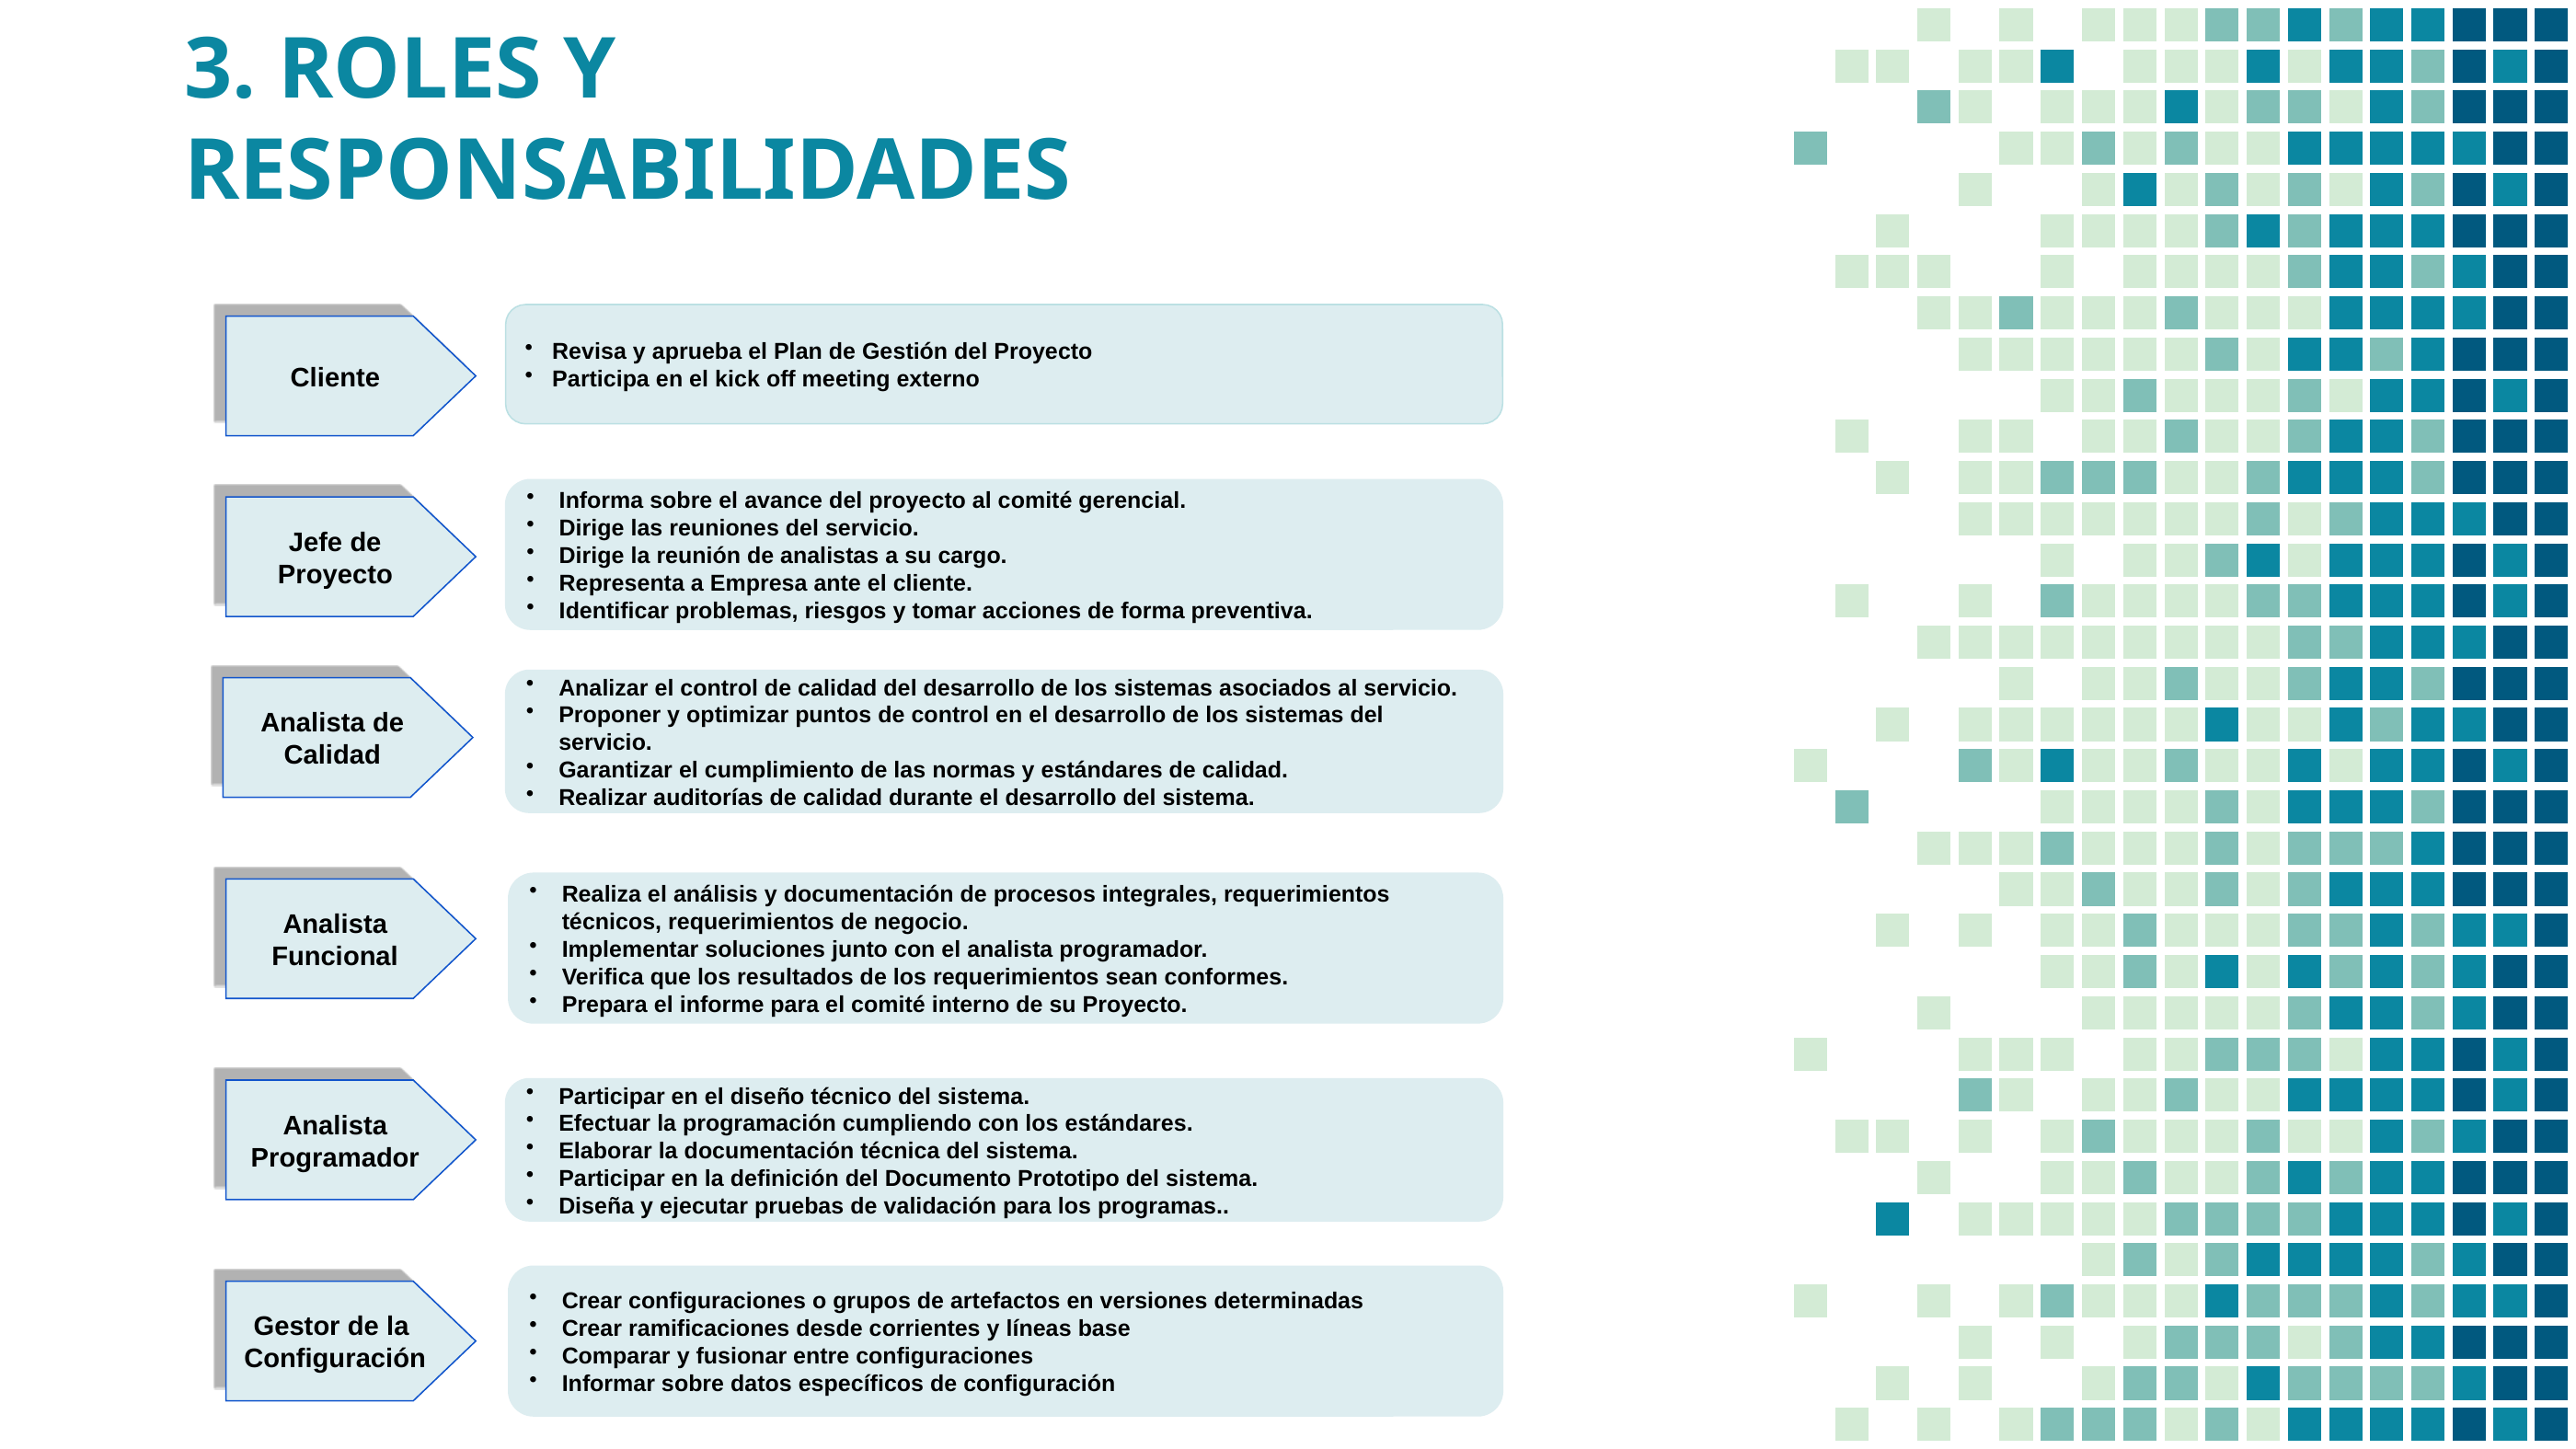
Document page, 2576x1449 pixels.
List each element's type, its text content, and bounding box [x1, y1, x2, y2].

text_box Jefe de Proyecto [225, 497, 477, 617]
text_box Analista Programador [225, 1080, 477, 1200]
text_box Informa sobre el avance del proyecto al comité gerencial. Dirige las reuniones del servicio. Dirige la reunión de analistas a su cargo. Representa a Empresa ante el cliente. Identificar problemas, riesgos y tomar acciones de forma preventiva. [505, 479, 1503, 630]
text_box Analizar el control de calidad del desarrollo de los sistemas asociados al servicio. Proponer y optimizar puntos de control en el desarrollo de los sistemas del servicio. Garantizar el cumplimiento de las normas y estándares de calidad. Realizar auditorías de calidad durante el desarrollo del sistema. [505, 670, 1503, 813]
text_box Revisa y aprueba el Plan de Gestión del Proyecto Participa en el kick off meeting externo [505, 305, 1503, 424]
text_box Realiza el análisis y documentación de procesos integrales, requerimientos técnicos, requerimientos de negocio. Implementar soluciones junto con el analista programador. Verifica que los resultados de los requerimientos sean conformes. Prepara el informe para el comité interno de su Proyecto. [508, 873, 1503, 1023]
text_box Participar en el diseño técnico del sistema. Efectuar la programación cumpliendo con los estándares. Elaborar la documentación técnica del sistema. Participar en la definición del Documento Prototipo del sistema. Diseña y ejecutar pruebas de validación para los programas.. [505, 1078, 1503, 1222]
text_box Gestor de la Configuración [225, 1281, 477, 1401]
text_box Cliente [225, 316, 477, 436]
text_box 3. ROLES Y RESPONSABILIDADES [164, 88, 1395, 236]
text_box Analista de Calidad [223, 677, 474, 798]
text_box Crear configuraciones o grupos de artefactos en versiones determinadas Crear ramificaciones desde corrientes y líneas base Comparar y fusionar entre configuraciones Informar sobre datos específicos de configuración [508, 1266, 1503, 1417]
text_box Analista Funcional [225, 879, 477, 999]
